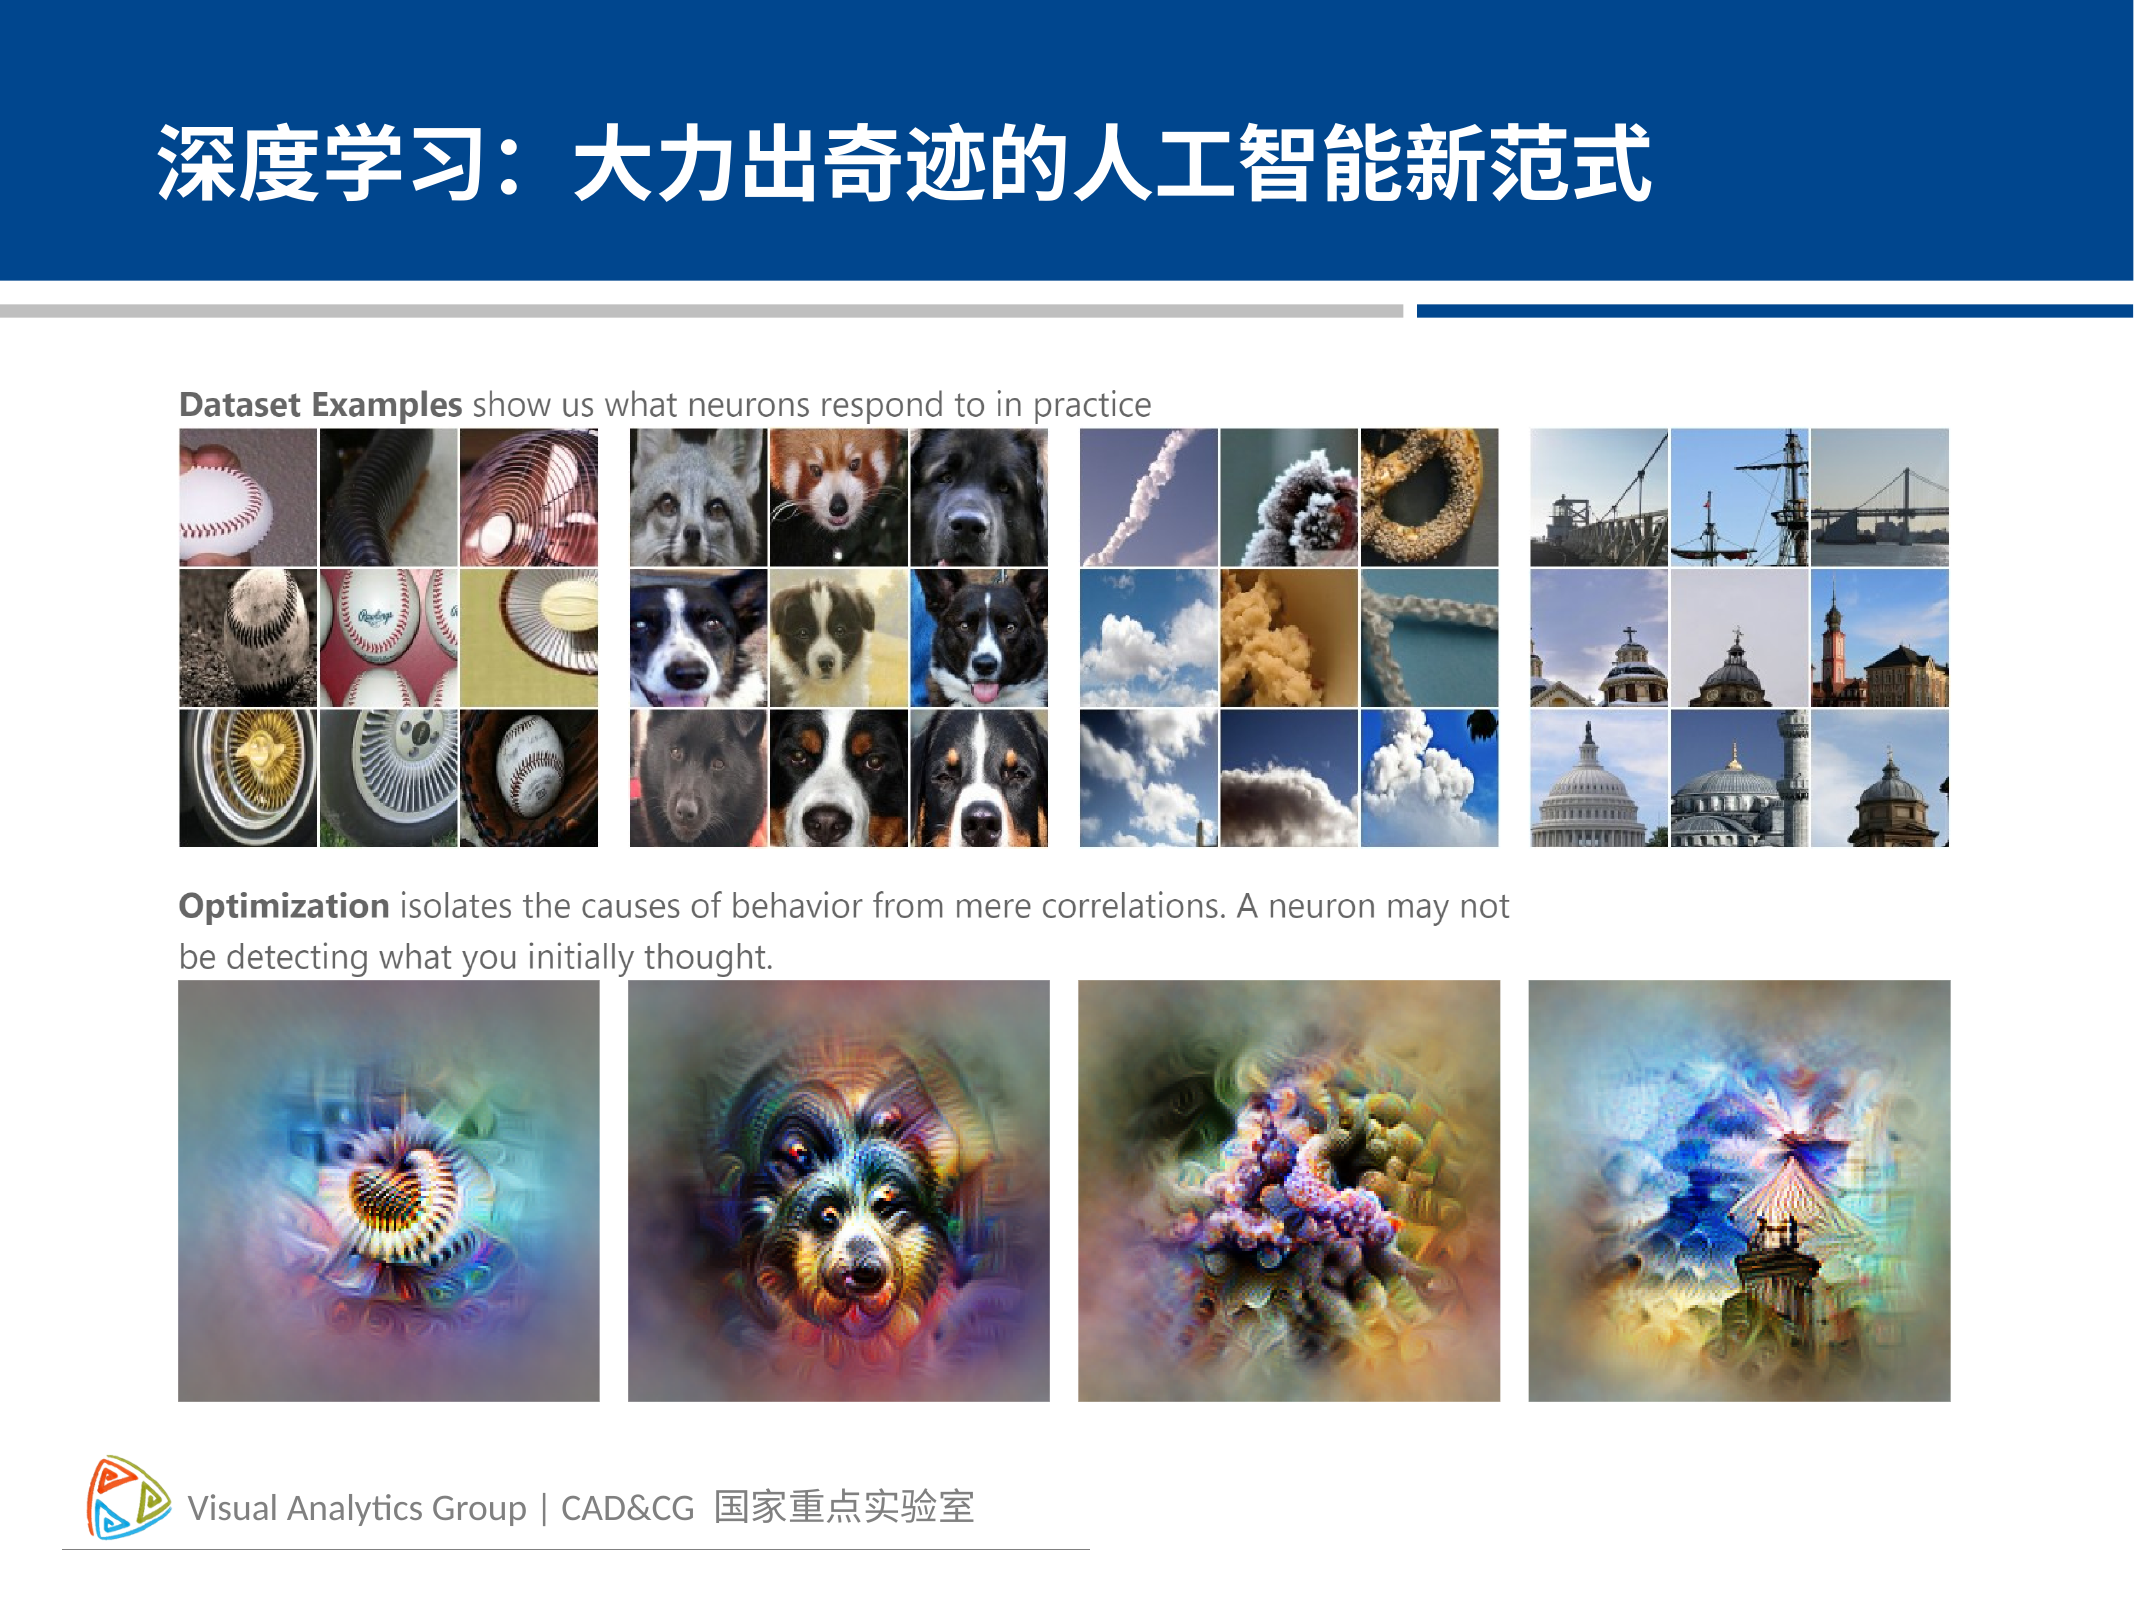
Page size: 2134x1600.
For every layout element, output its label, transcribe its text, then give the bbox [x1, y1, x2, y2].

title 深度学习：大力出奇迹的人工智能新范式 [144, 97, 1986, 238]
picture [68, 1441, 184, 1558]
picture [159, 381, 1974, 1421]
